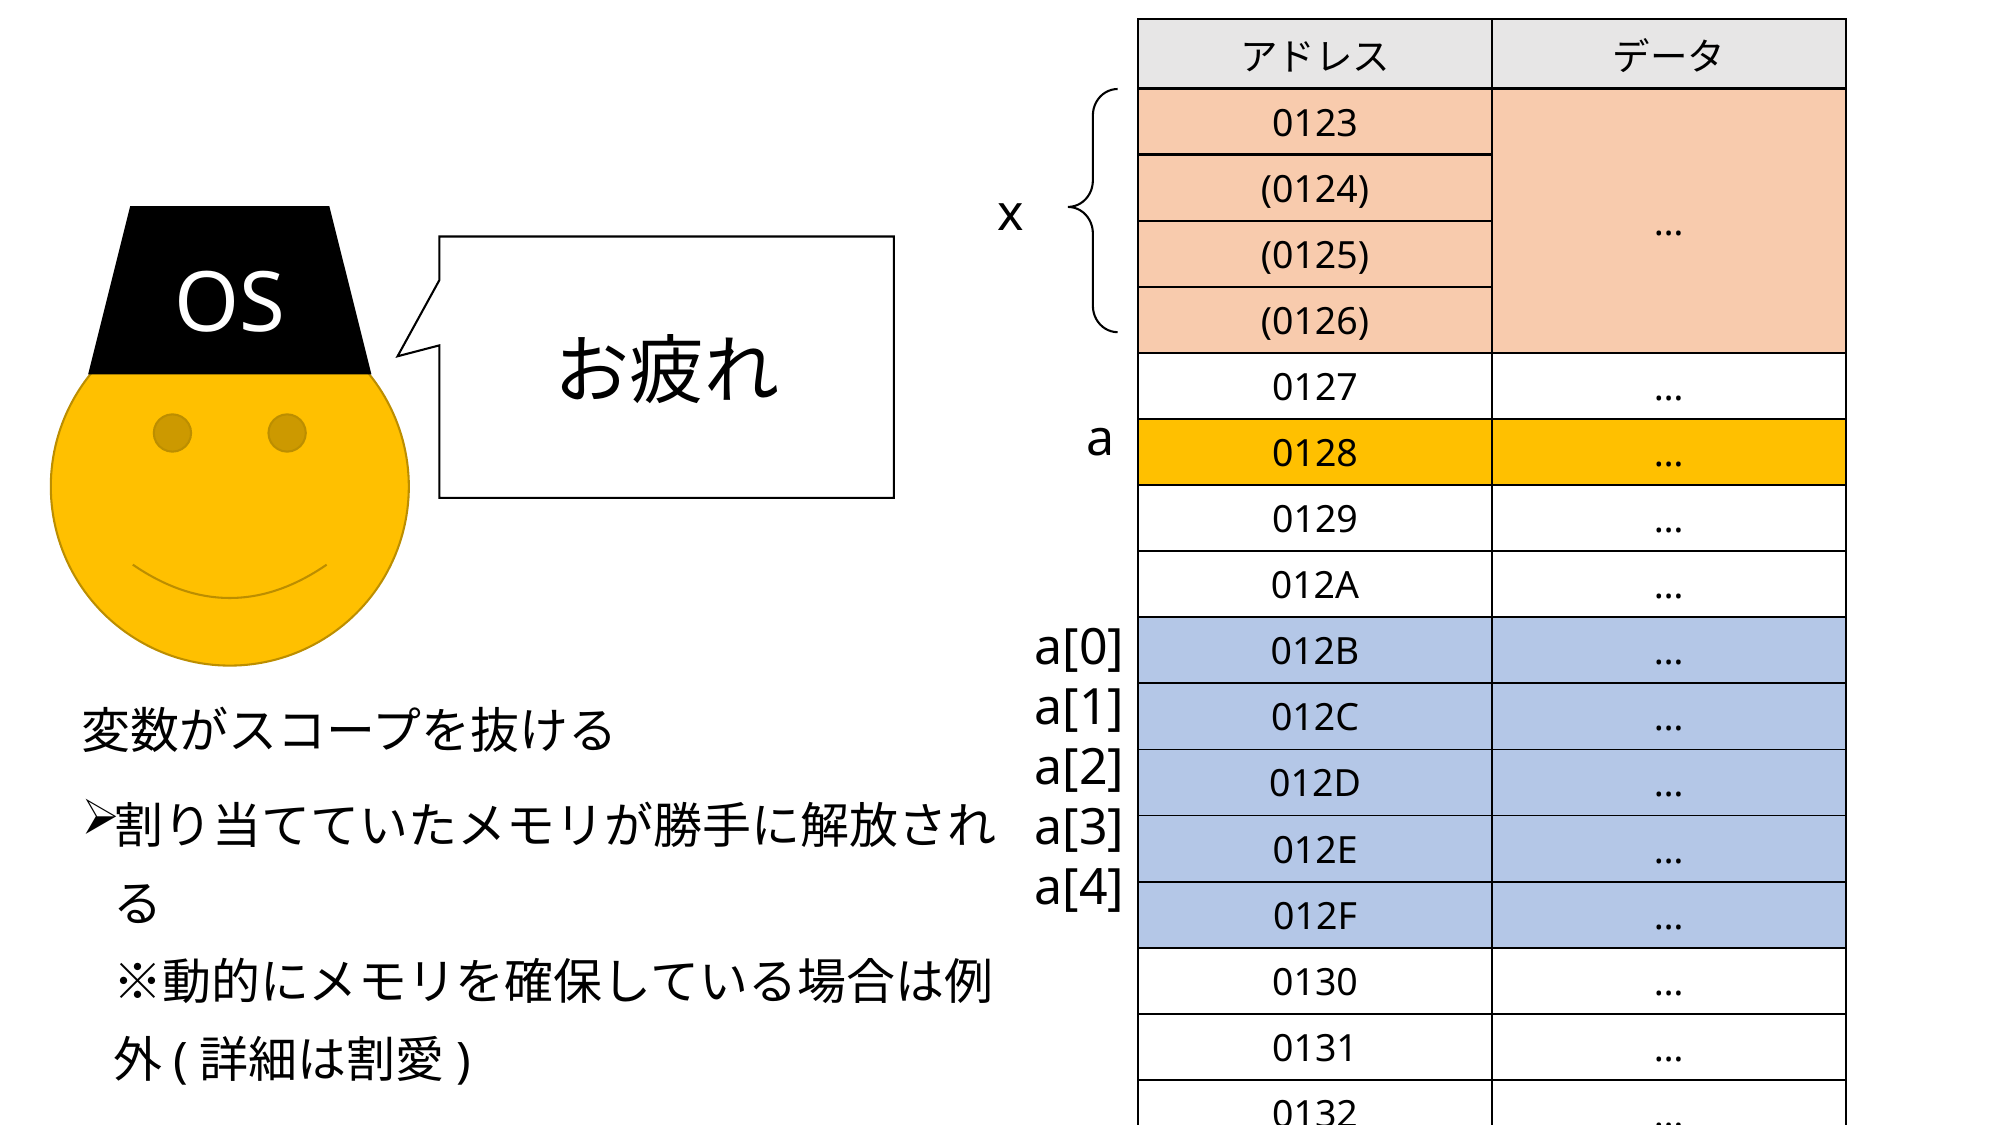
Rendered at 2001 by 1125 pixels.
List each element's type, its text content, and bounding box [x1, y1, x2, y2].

table_cell 012E [1182, 816, 1491, 881]
table_cell 012D [1182, 750, 1491, 815]
table_header アドレス [1139, 20, 1491, 87]
table_cell … [1493, 949, 1845, 1013]
text_box [1068, 88, 1118, 333]
text_box a[0] a[1] a[2] a[3] a[4] [1020, 606, 1182, 922]
text_box お疲れ [395, 235, 895, 499]
table_cell 012B [1182, 618, 1491, 682]
table_cell … [1493, 1015, 1845, 1079]
table_cell (0124) [1139, 156, 1491, 220]
table_cell 0132 [1139, 1081, 1491, 1125]
table_cell 0128 [1139, 420, 1491, 484]
table_cell … [1493, 883, 1845, 947]
table_cell … [1493, 354, 1845, 418]
table_cell … [1493, 750, 1845, 815]
table_cell … [1493, 486, 1845, 550]
table_cell … [1493, 684, 1845, 749]
table_cell 012A [1139, 552, 1491, 616]
text_box a [1071, 398, 1130, 474]
table_cell … [1493, 618, 1845, 682]
table_cell (0126) [1139, 288, 1491, 352]
table_header データ [1493, 20, 1845, 87]
table_cell 0131 [1139, 1015, 1491, 1079]
table_cell … [1493, 90, 1845, 352]
text_box [49, 375, 410, 667]
list 変数がスコープを抜ける 割り当てていたメモリが勝手に解放される ※動的にメモリを確保している場合は例外(詳細は割愛) [66, 677, 1021, 1100]
table_cell … [1493, 420, 1845, 484]
table_cell 0130 [1139, 949, 1491, 1013]
table_cell (0125) [1139, 222, 1491, 286]
table_cell 0129 [1139, 486, 1491, 550]
table_cell 0127 [1139, 354, 1491, 418]
table_cell … [1493, 552, 1845, 616]
table_cell 012C [1182, 684, 1491, 749]
table_cell … [1493, 1081, 1845, 1125]
text_box x [983, 172, 1040, 248]
text_box OS [88, 206, 372, 375]
table_cell 012F [1139, 883, 1491, 947]
table_cell … [1493, 816, 1845, 881]
table_cell 0123 [1139, 90, 1491, 153]
